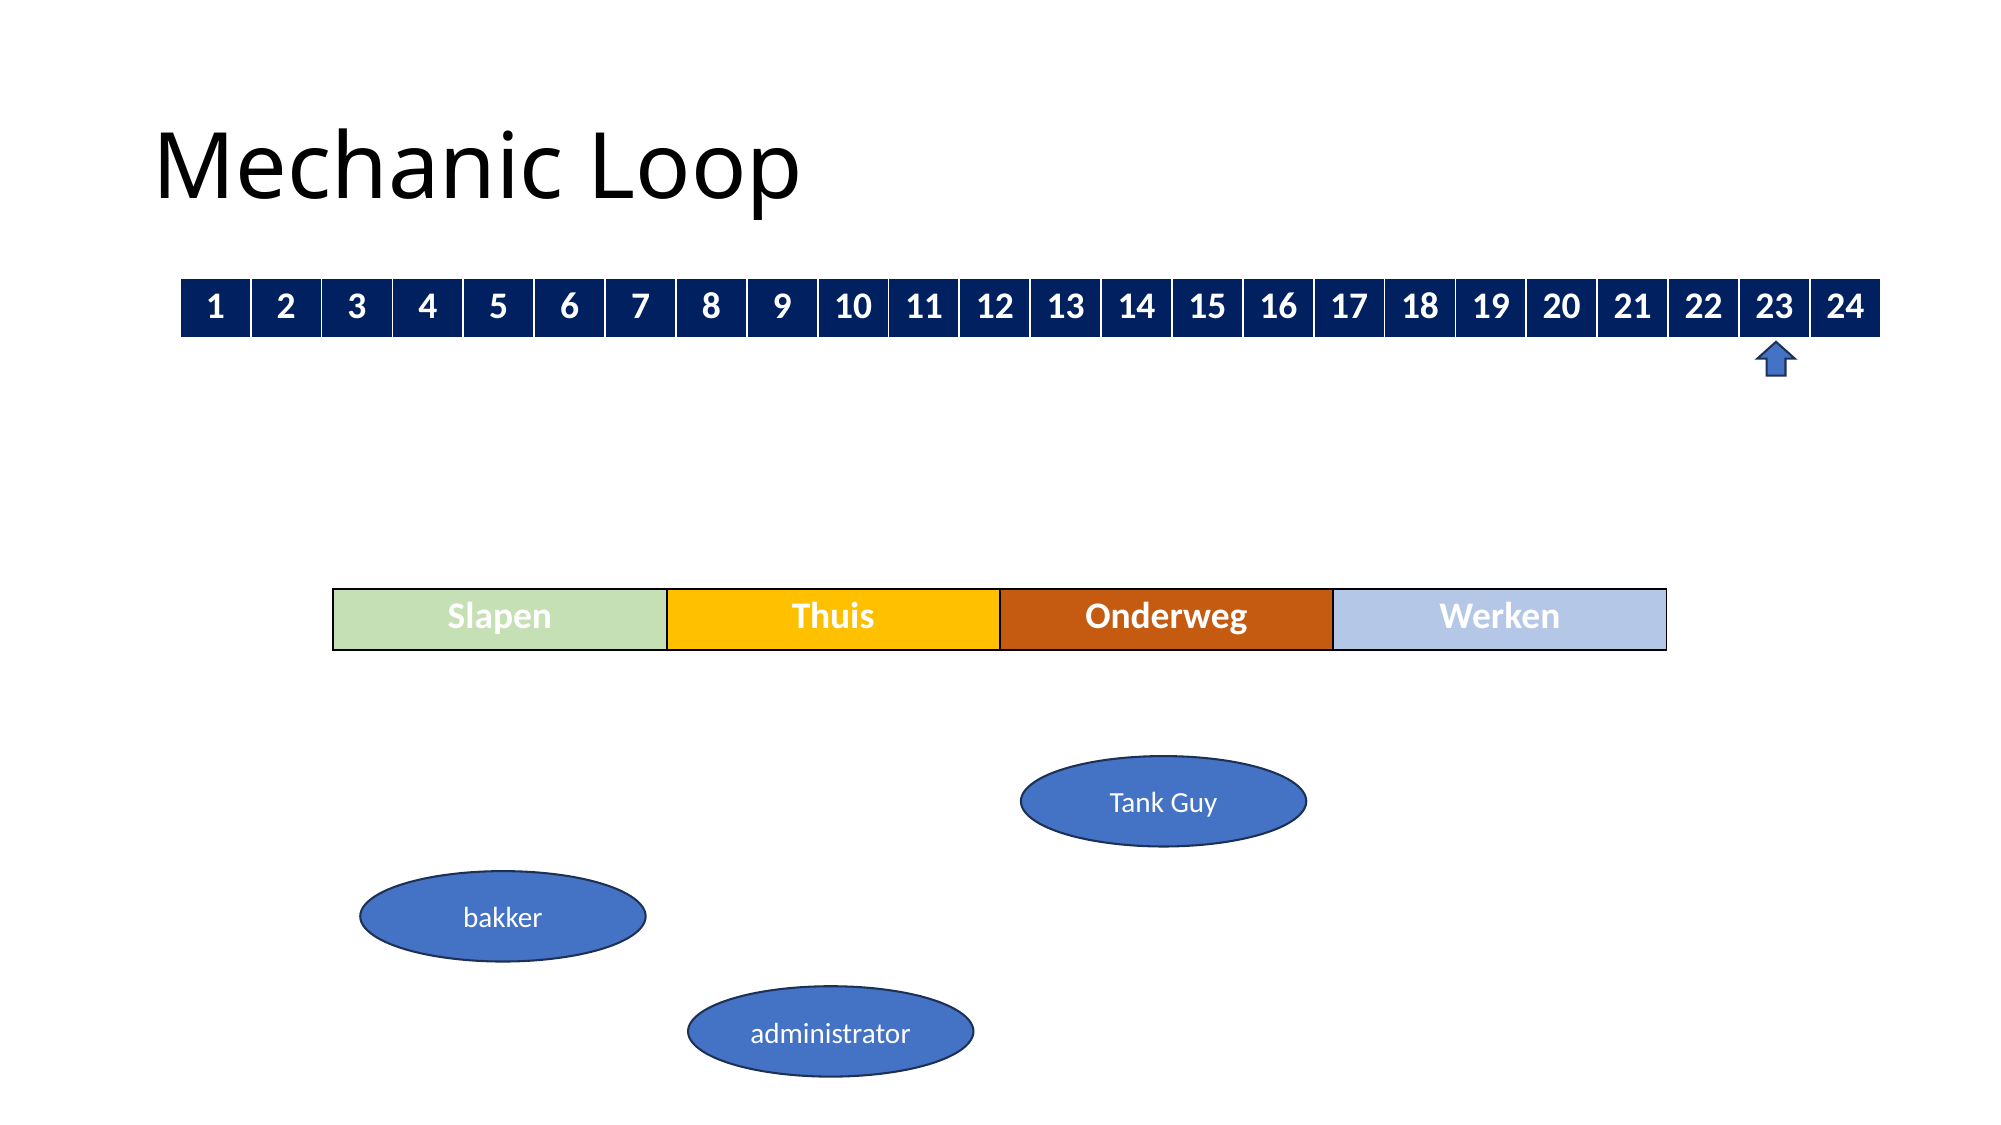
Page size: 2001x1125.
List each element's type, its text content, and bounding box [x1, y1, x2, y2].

table_header 13 [1031, 279, 1100, 337]
table_header 23 [1740, 279, 1809, 337]
table_header 4 [393, 279, 462, 337]
title Mechanic Loop [137, 59, 1863, 278]
table_header 15 [1173, 279, 1242, 337]
table_header Onderweg [1001, 590, 1332, 649]
table_header 20 [1527, 279, 1596, 337]
table_header 6 [535, 279, 604, 337]
table_header 3 [322, 279, 392, 337]
table_header 24 [1811, 279, 1880, 337]
table_header 9 [748, 279, 817, 337]
table_header 1 [181, 279, 250, 337]
table_header 17 [1315, 279, 1384, 337]
table_header 2 [252, 279, 321, 337]
table_header 11 [889, 279, 958, 337]
text_box administrator [687, 985, 975, 1078]
table_header 18 [1385, 279, 1455, 337]
table_header Werken [1334, 590, 1666, 649]
table_header 21 [1598, 279, 1667, 337]
text_box bakker [359, 870, 647, 963]
table_header 5 [464, 279, 533, 337]
table_header Slapen [334, 590, 666, 649]
table_header 7 [606, 279, 675, 337]
table_header 16 [1244, 279, 1313, 337]
table_header 8 [677, 279, 746, 337]
table_header 14 [1102, 279, 1171, 337]
table_header Thuis [668, 590, 999, 649]
table_header 19 [1456, 279, 1525, 337]
table_header 12 [960, 279, 1029, 337]
table_header 10 [819, 279, 888, 337]
text_box Tank Guy [1019, 755, 1308, 848]
table_header 22 [1669, 279, 1738, 337]
text_box [1754, 340, 1798, 377]
